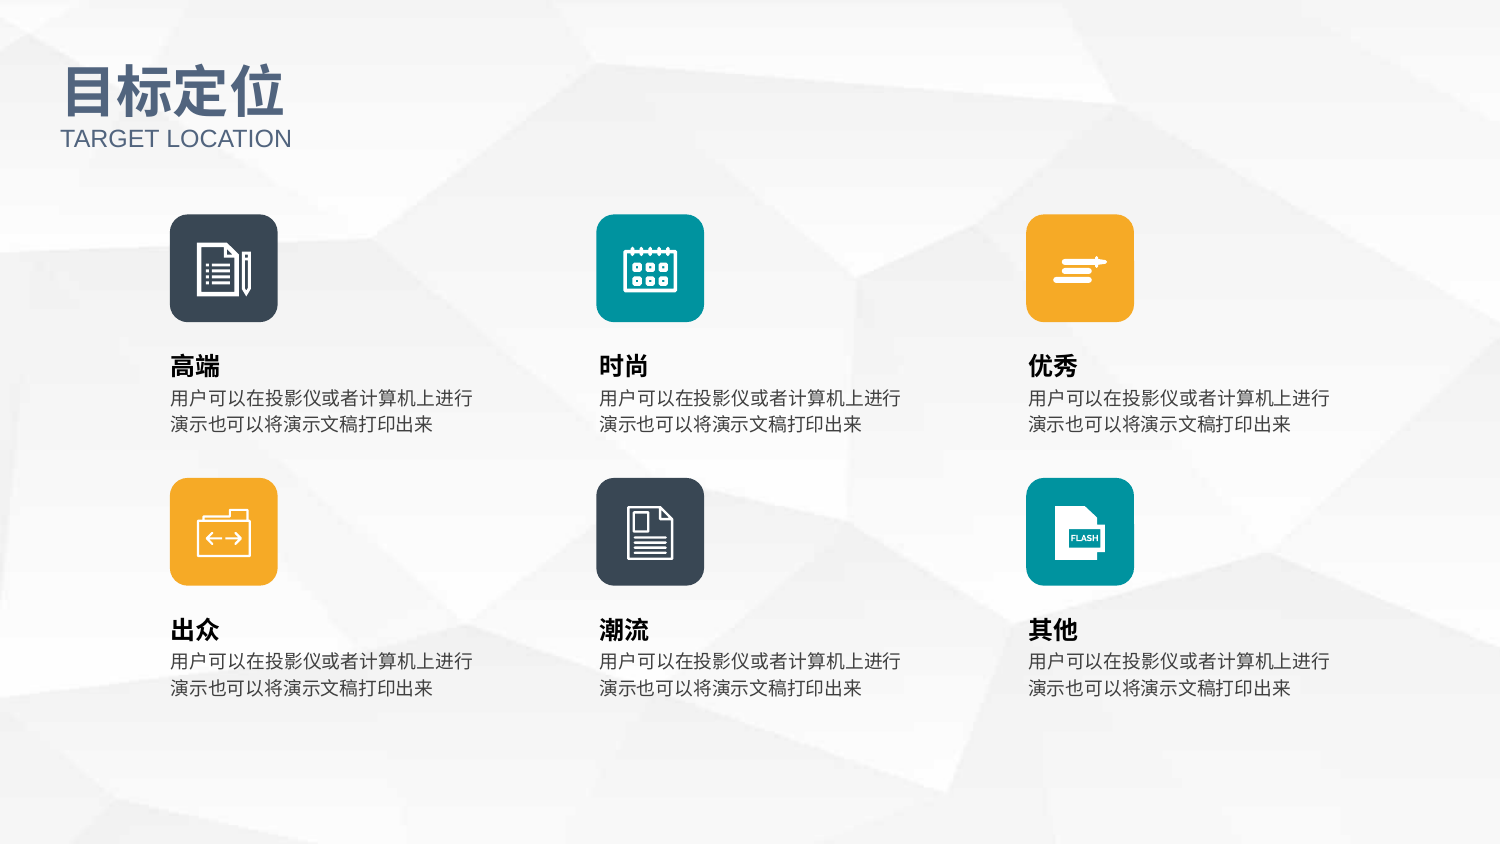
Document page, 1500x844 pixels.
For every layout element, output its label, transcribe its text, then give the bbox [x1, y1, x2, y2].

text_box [584, 337, 917, 444]
text_box [168, 476, 279, 587]
text_box [195, 241, 252, 299]
text_box [1025, 476, 1136, 587]
text_box [195, 507, 252, 559]
text_box [595, 213, 706, 324]
text_box [1025, 213, 1136, 324]
text_box [626, 505, 675, 561]
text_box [155, 337, 488, 444]
text_box TARGET LOCATION [48, 110, 377, 158]
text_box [1013, 337, 1345, 444]
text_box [1013, 601, 1345, 708]
text_box [1054, 505, 1106, 561]
text_box [622, 245, 679, 294]
text_box [168, 213, 279, 324]
text_box [595, 476, 706, 587]
text_box [1052, 254, 1109, 284]
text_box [584, 601, 917, 708]
text_box 目标定位 [48, 37, 377, 110]
picture [0, 0, 1500, 844]
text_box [155, 601, 488, 708]
